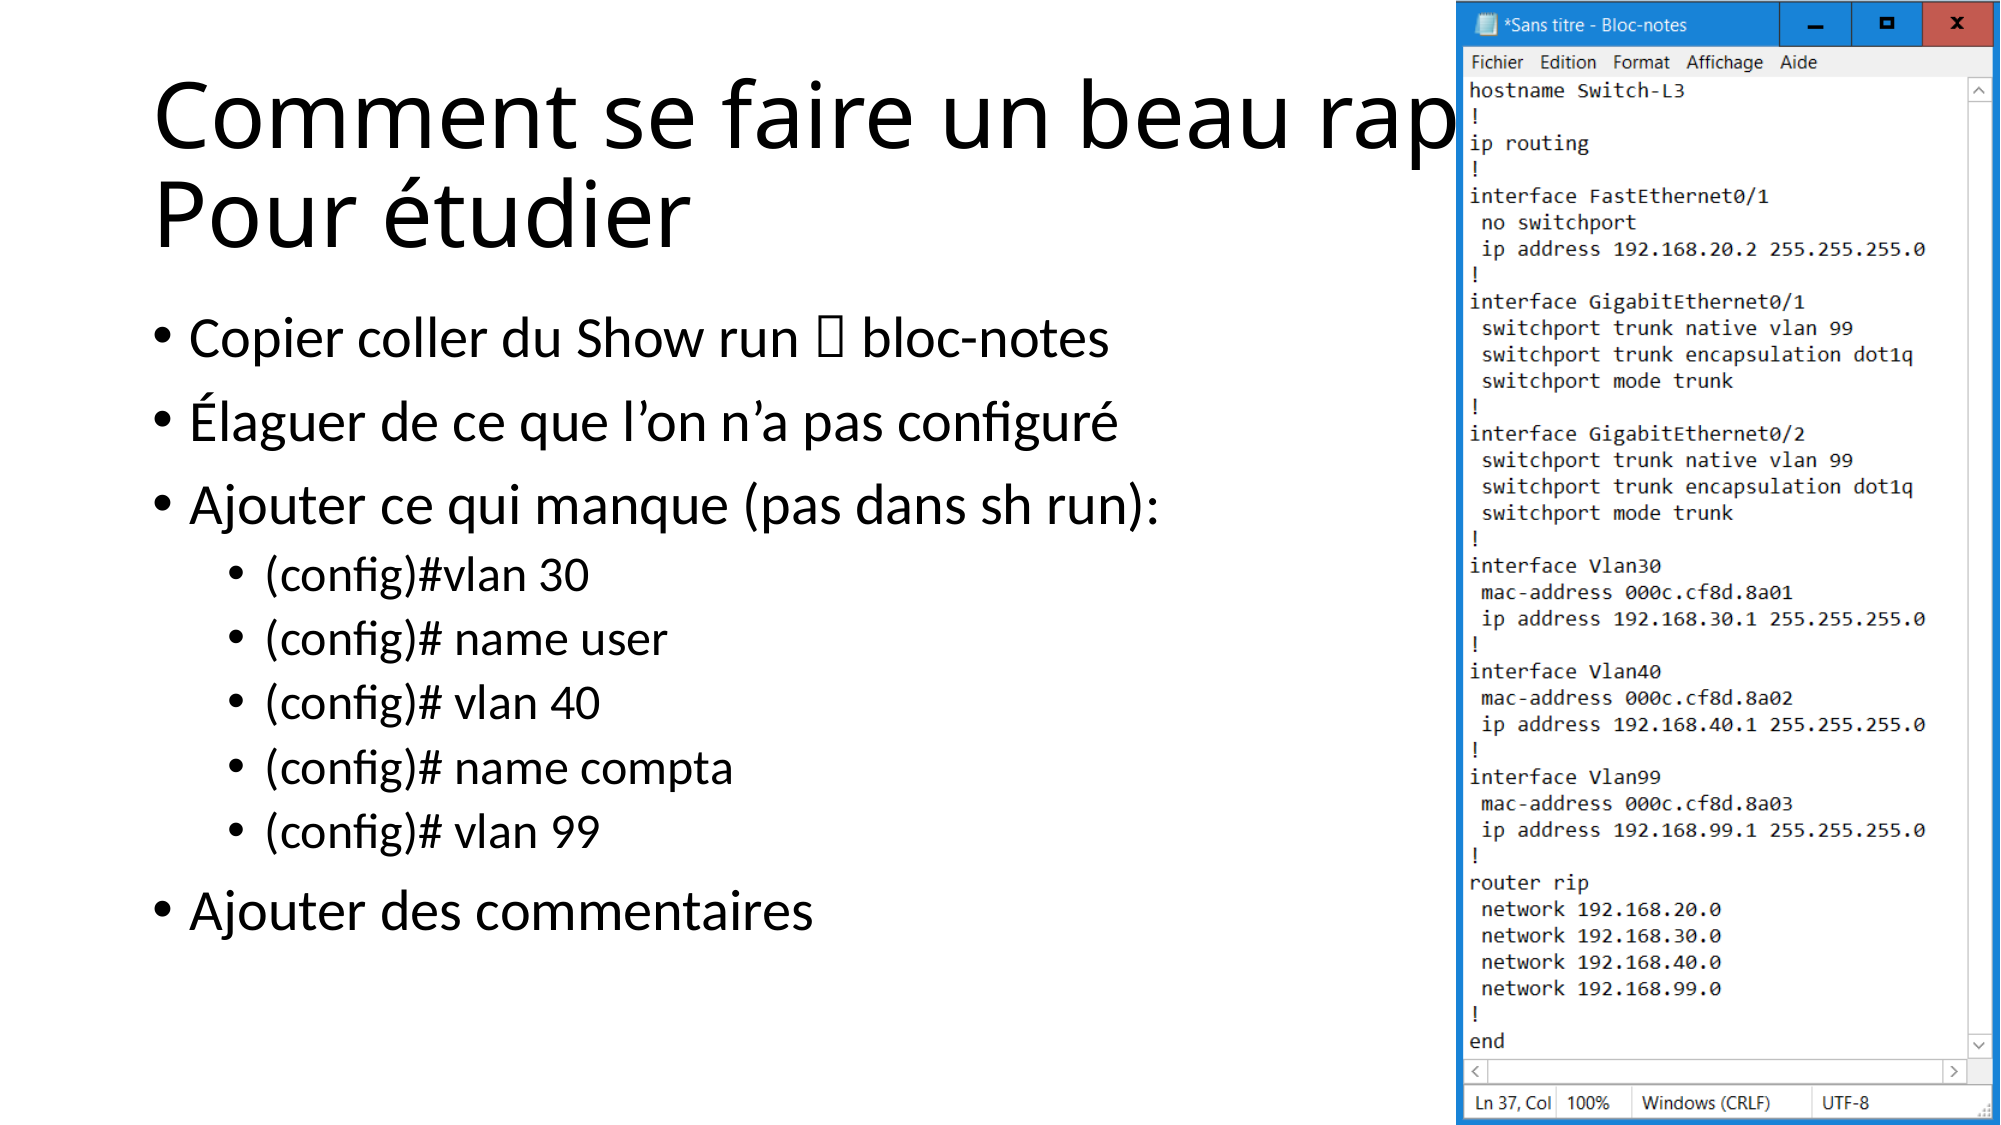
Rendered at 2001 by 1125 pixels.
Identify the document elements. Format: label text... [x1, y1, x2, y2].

list Copier coller du Show run  bloc-notes Élaguer de ce que l’on n’a pas configuré Ajouter ce qui manque (pas dans sh run): (config)#vlan 30 (config)# name user (config)# vlan 40 (config)# name compta (config)# vlan 99 Ajouter des commentaires [137, 299, 1456, 1014]
picture [1456, 0, 2000, 1125]
title Comment se faire un beau rapport Pour étudier [137, 59, 1456, 278]
